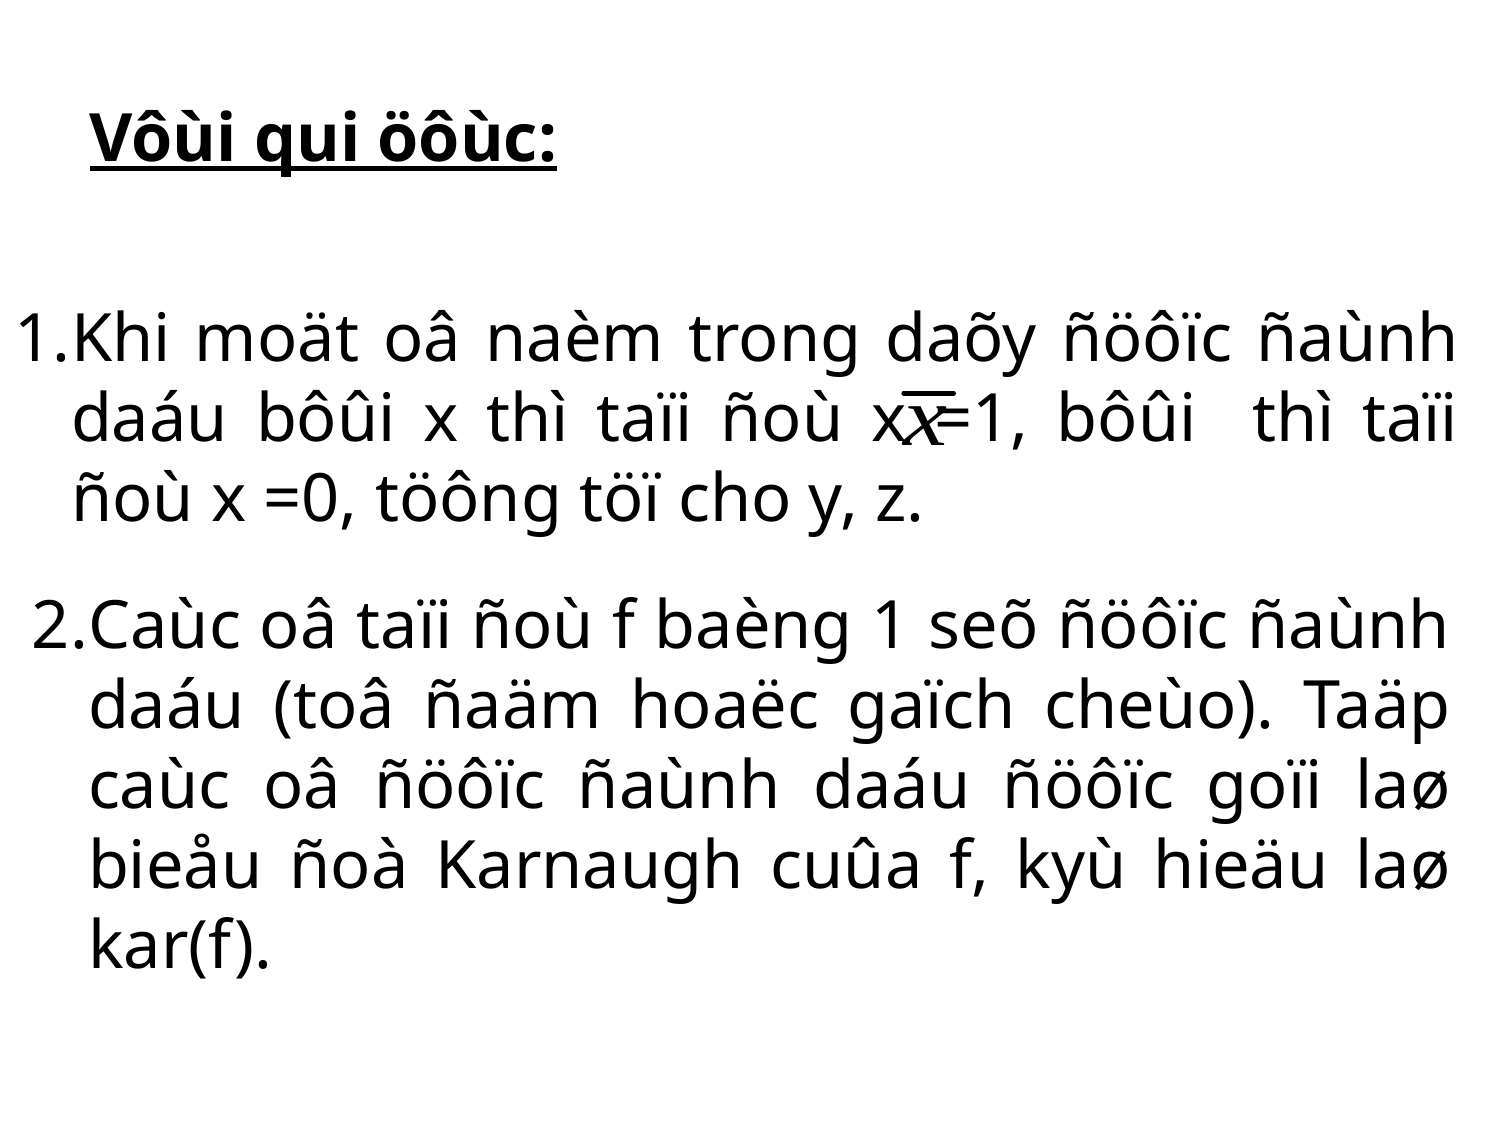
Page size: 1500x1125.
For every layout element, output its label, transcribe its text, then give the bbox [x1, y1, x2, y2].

text_box Caùc oâ taïi ñoù f baèng 1 seõ ñöôïc ñaùnh daáu (toâ ñaäm hoaëc gaïch cheùo). Taäp caùc oâ ñöôïc ñaùnh daáu ñöôïc goïi laø bieåu ñoà Karnaugh cuûa f, kyù hieäu laø kar(f). [17, 574, 1468, 1103]
text_box Khi moät oâ naèm trong daõy ñöôïc ñaùnh daáu bôûi x thì taïi ñoù x =1, bôûi thì taïi ñoù x =0, töông töï cho y, z. [0, 287, 1475, 543]
text_box Vôùi qui öôùc: [75, 87, 1238, 183]
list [883, 374, 976, 467]
